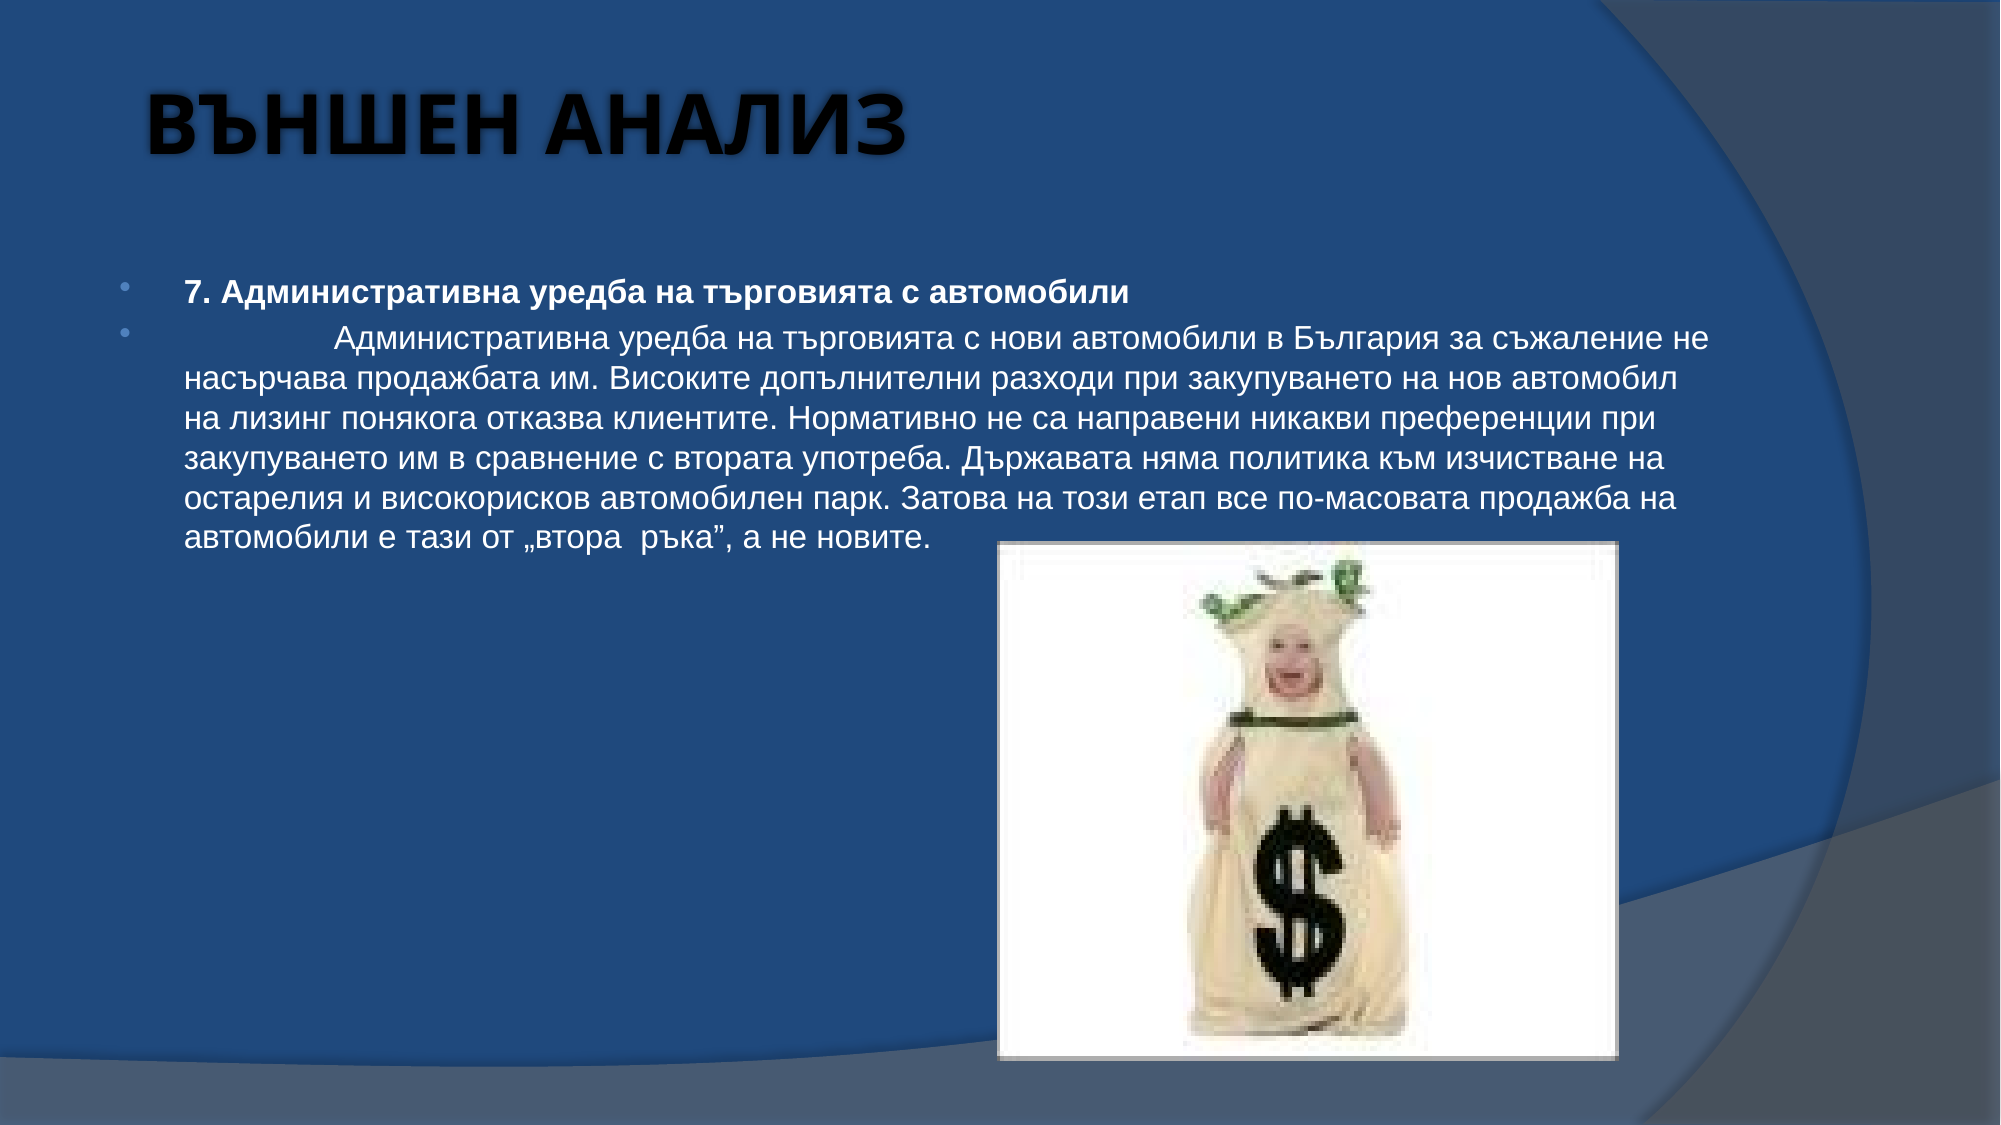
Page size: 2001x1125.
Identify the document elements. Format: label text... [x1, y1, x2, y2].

list 7. Административна уредба на търговията с автомобили Административна уредба на търговията с нови автомобили в България за съжаление не насърчава продажбата им. Високите допълнителни разходи при закупуването на нов автомобил на лизинг понякога отказва клиентите. Нормативно не са направени никакви преференции при закупуването им в сравнение с втората употреба. Държавата няма политика към изчистване на остарелия и високорисков автомобилен парк. Затова на този етап все по-масовата продажба на автомобили е тази от „втора ръка”, а не новите. [99, 262, 1734, 1005]
text_box ВЪНШЕН АНАЛИЗ [128, 119, 1864, 279]
picture [997, 541, 1619, 1062]
